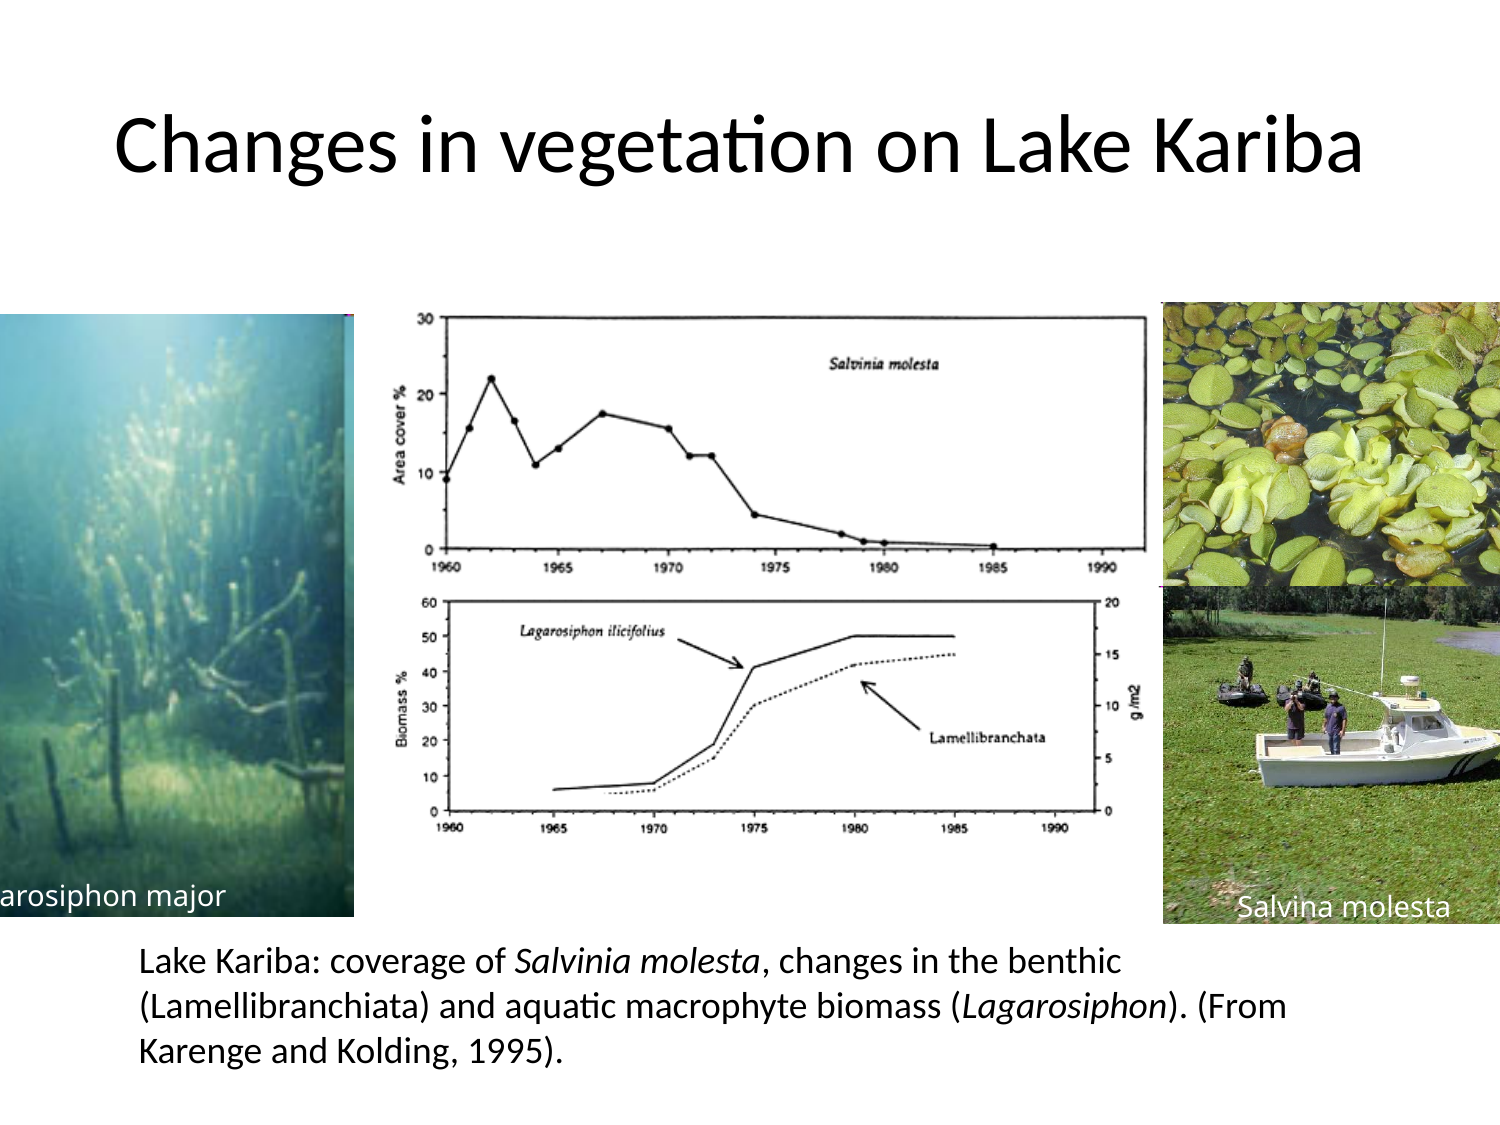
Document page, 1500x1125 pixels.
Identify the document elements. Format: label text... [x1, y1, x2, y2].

picture [381, 302, 1500, 924]
picture [0, 314, 354, 918]
title Changes in vegetation on Lake Kariba [75, 45, 1425, 233]
text_box Lake Kariba: coverage of Salvinia molesta, changes in the benthic (Lamellibranchiata) and aquatic macrophyte biomass (Lagarosiphon). (From Karenge and Kolding, 1995). [123, 928, 1341, 1079]
